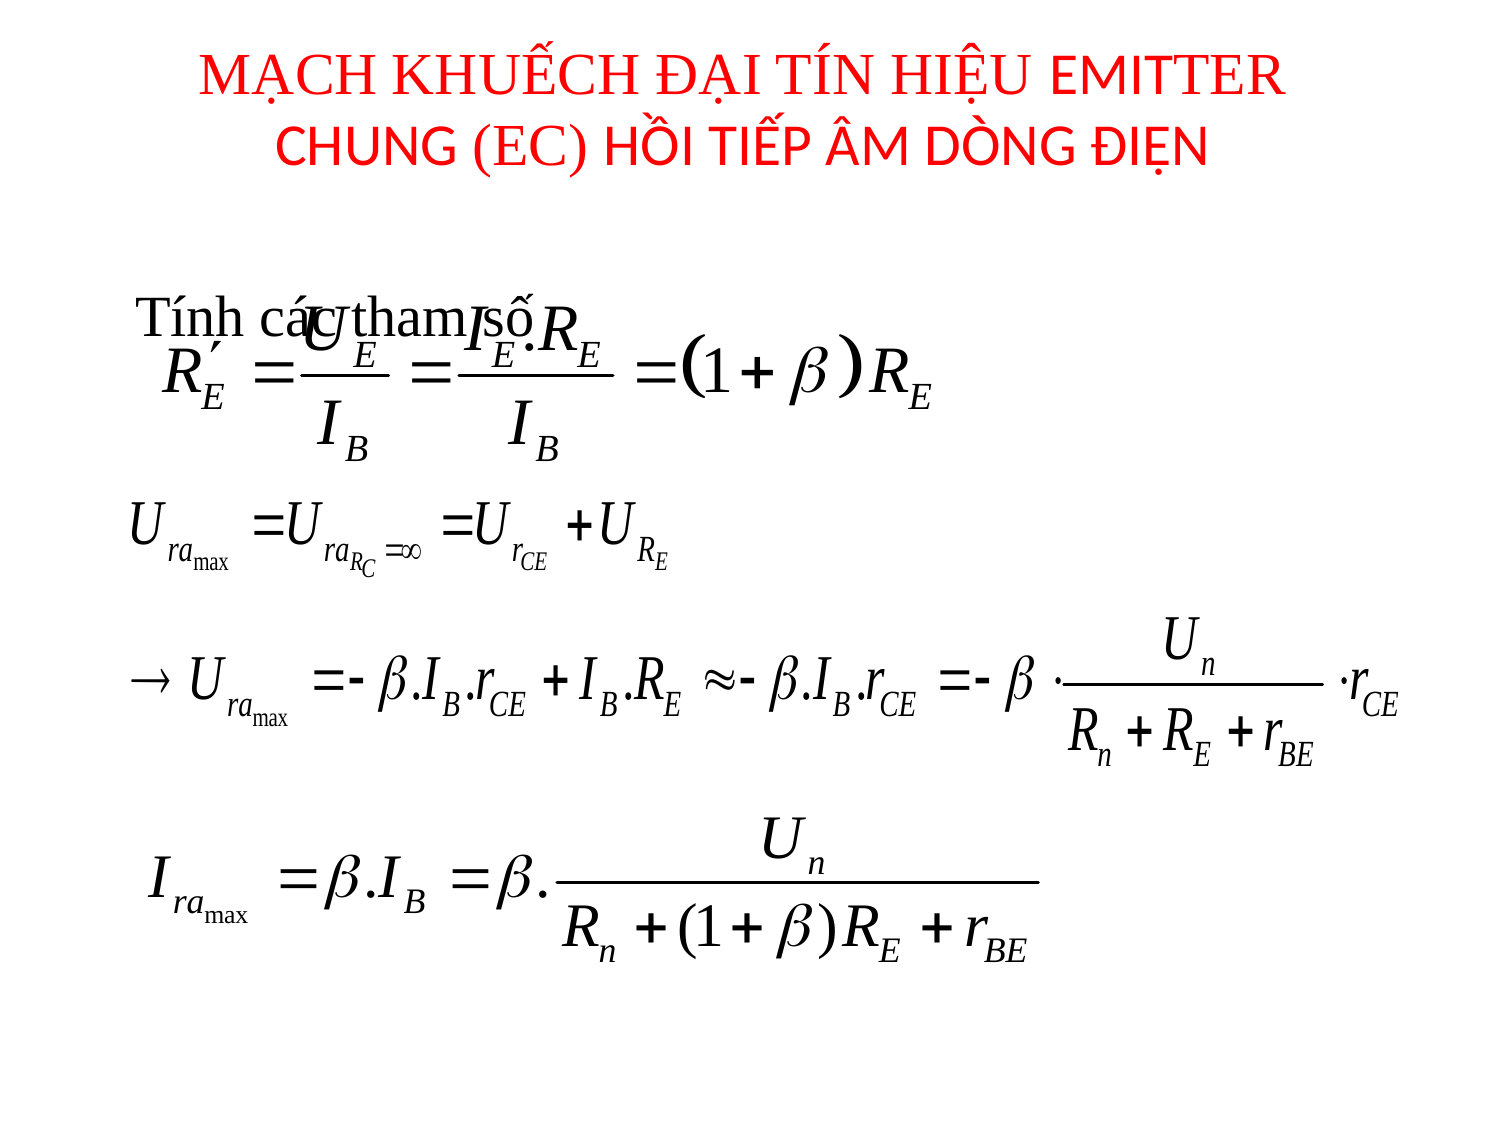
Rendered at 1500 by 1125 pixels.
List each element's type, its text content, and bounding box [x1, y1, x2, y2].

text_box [124, 482, 1413, 781]
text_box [137, 799, 1049, 976]
list Tính các tham số [75, 262, 1425, 1005]
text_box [149, 287, 945, 476]
title MẠCH KHUẾCH ĐẠI TÍN HIỆU EMITTER CHUNG (EC) HỒI TIẾP ÂM DÒNG ĐIỆN [37, 24, 1463, 188]
